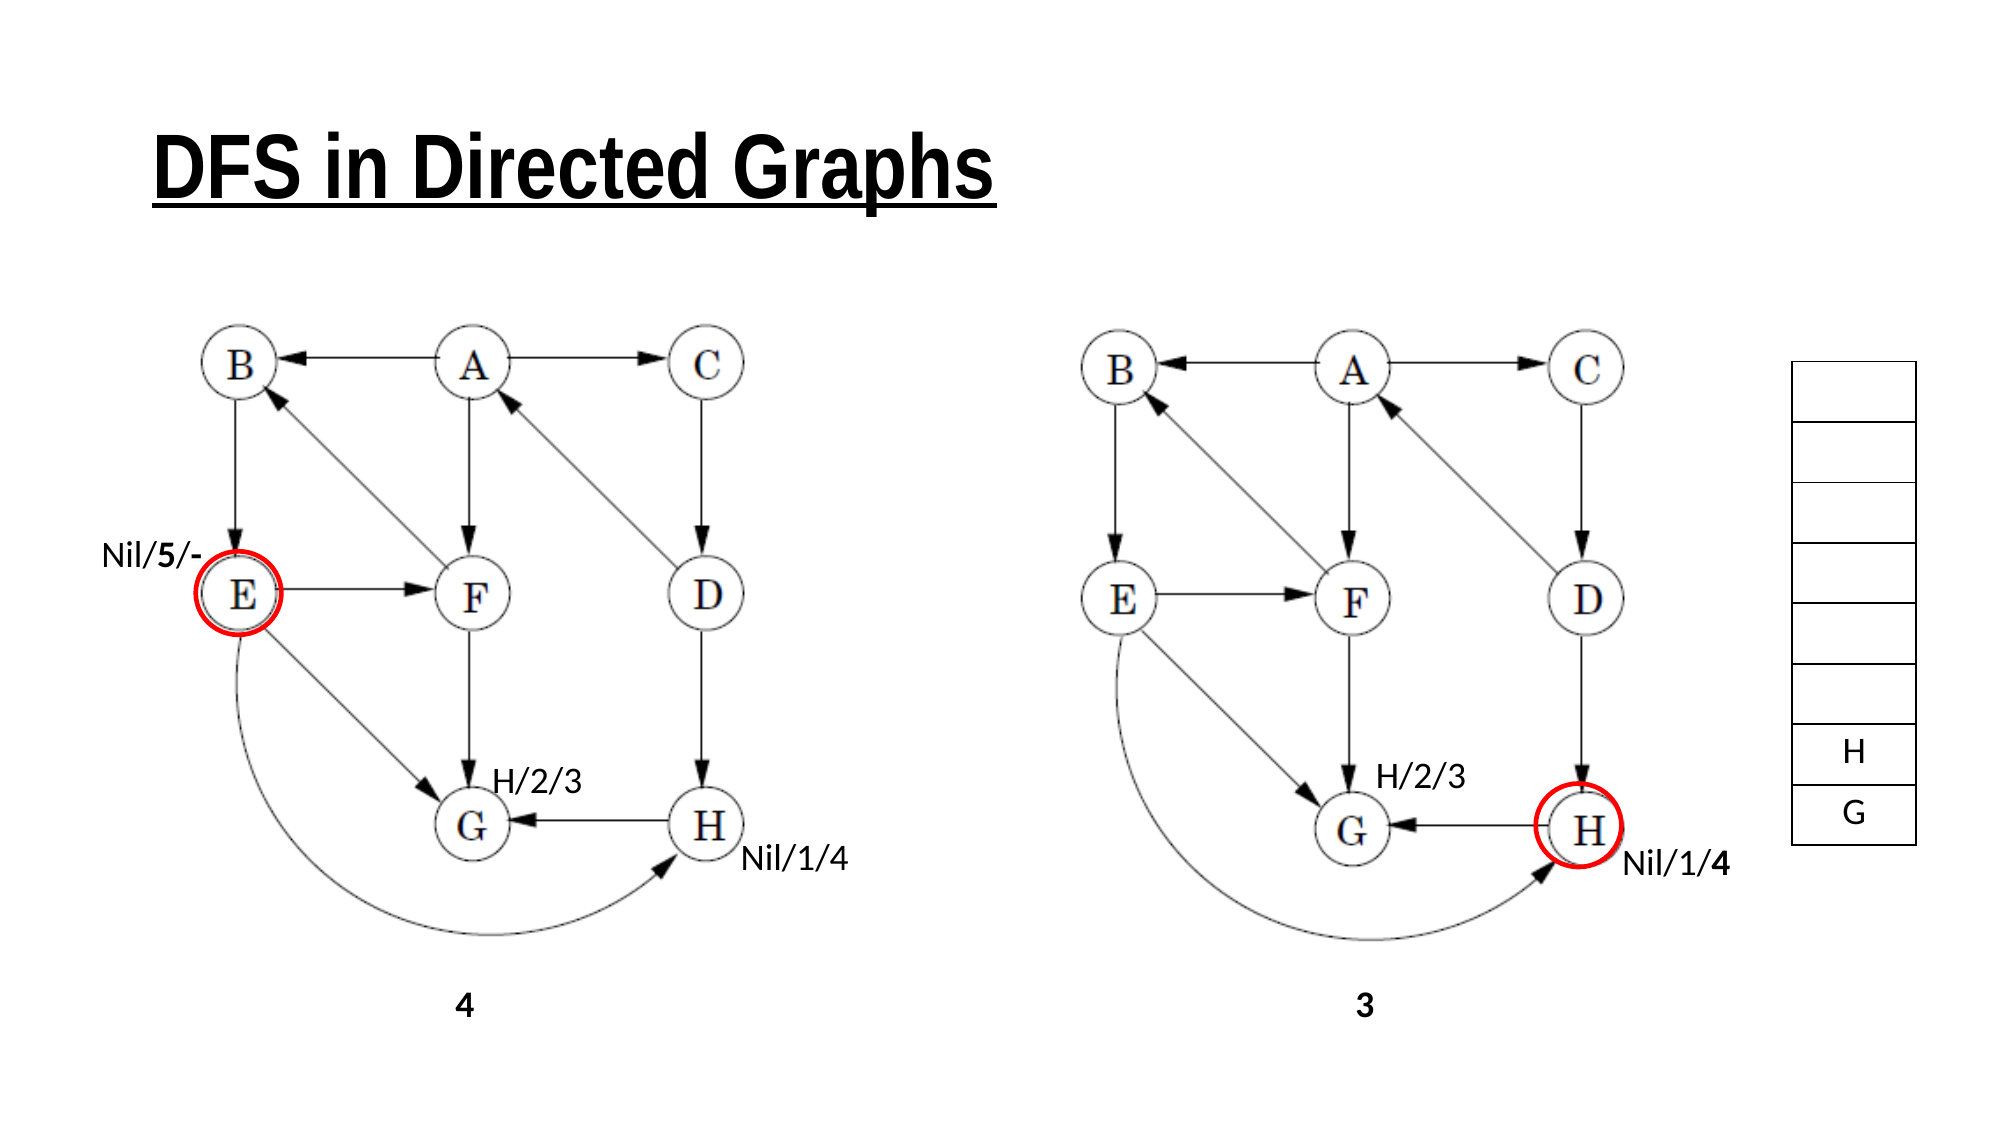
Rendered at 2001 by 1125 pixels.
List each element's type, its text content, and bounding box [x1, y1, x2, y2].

table_cell [1793, 604, 1915, 663]
table_cell [1793, 665, 1915, 723]
table_cell G [1793, 786, 1915, 844]
text_box Nil/1/4 [785, 825, 864, 886]
text_box 3 [1340, 972, 1390, 1032]
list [145, 272, 785, 958]
table_cell [1793, 544, 1915, 602]
text_box Nil/1/4 [1665, 830, 1746, 891]
table_cell [1793, 483, 1915, 542]
text_box Nil/5/- [86, 522, 145, 583]
table_cell [1793, 423, 1915, 482]
title DFS in Directed Graphs [137, 59, 1863, 278]
table_cell H [1793, 725, 1915, 784]
text_box 4 [440, 972, 490, 1032]
picture [1025, 277, 1665, 963]
table_header [1793, 362, 1915, 421]
